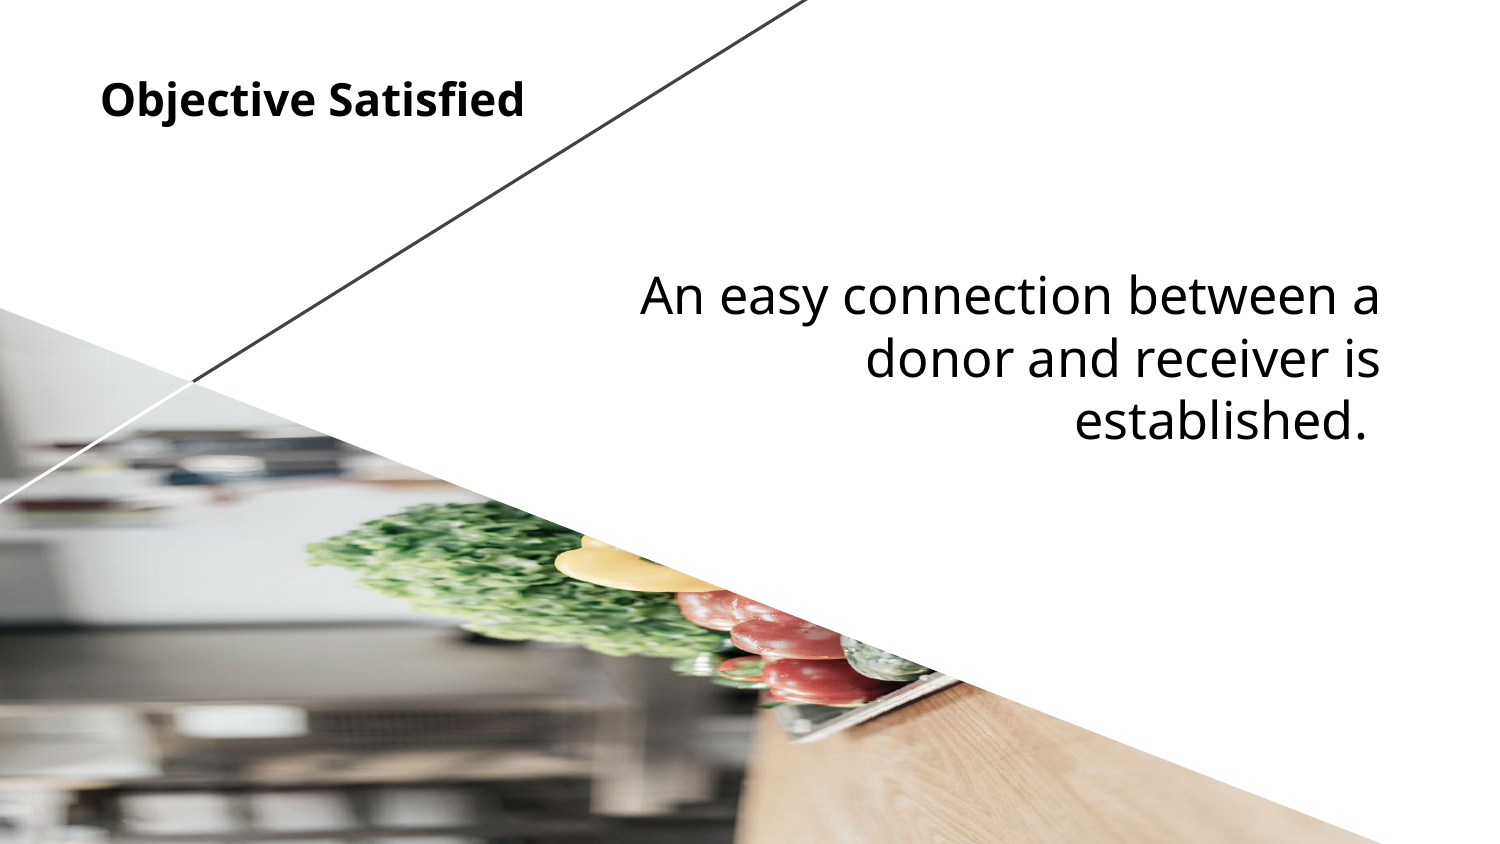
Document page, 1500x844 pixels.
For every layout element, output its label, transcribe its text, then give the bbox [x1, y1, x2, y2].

picture [0, 0, 1382, 844]
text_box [0, 381, 194, 536]
text_box Objective Satisfied [84, 55, 416, 141]
picture [0, 308, 189, 381]
subtitle An easy connection between a donor and receiver is established. [963, 251, 1382, 462]
